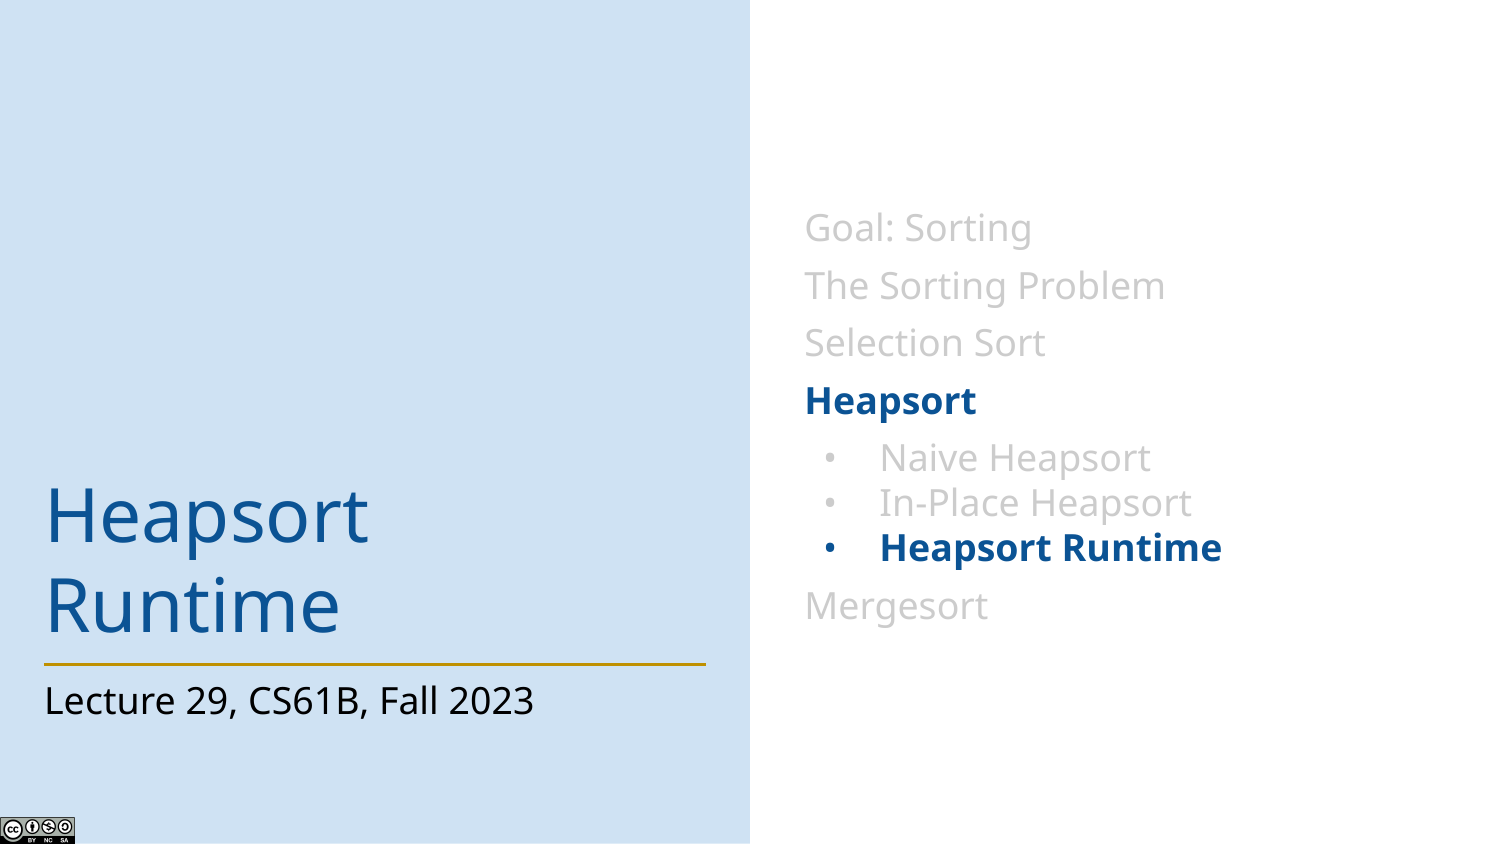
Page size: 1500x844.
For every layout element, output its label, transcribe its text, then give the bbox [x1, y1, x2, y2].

list Goal: Sorting The Sorting Problem Selection Sort Heapsort Naive Heapsort In-Place Heapsort Heapsort Runtime Mergesort [789, 65, 1446, 765]
subtitle Lecture 29, CS61B, Fall 2023 [29, 667, 712, 732]
picture [0, 817, 75, 844]
title Heapsort Runtime [29, 328, 692, 663]
